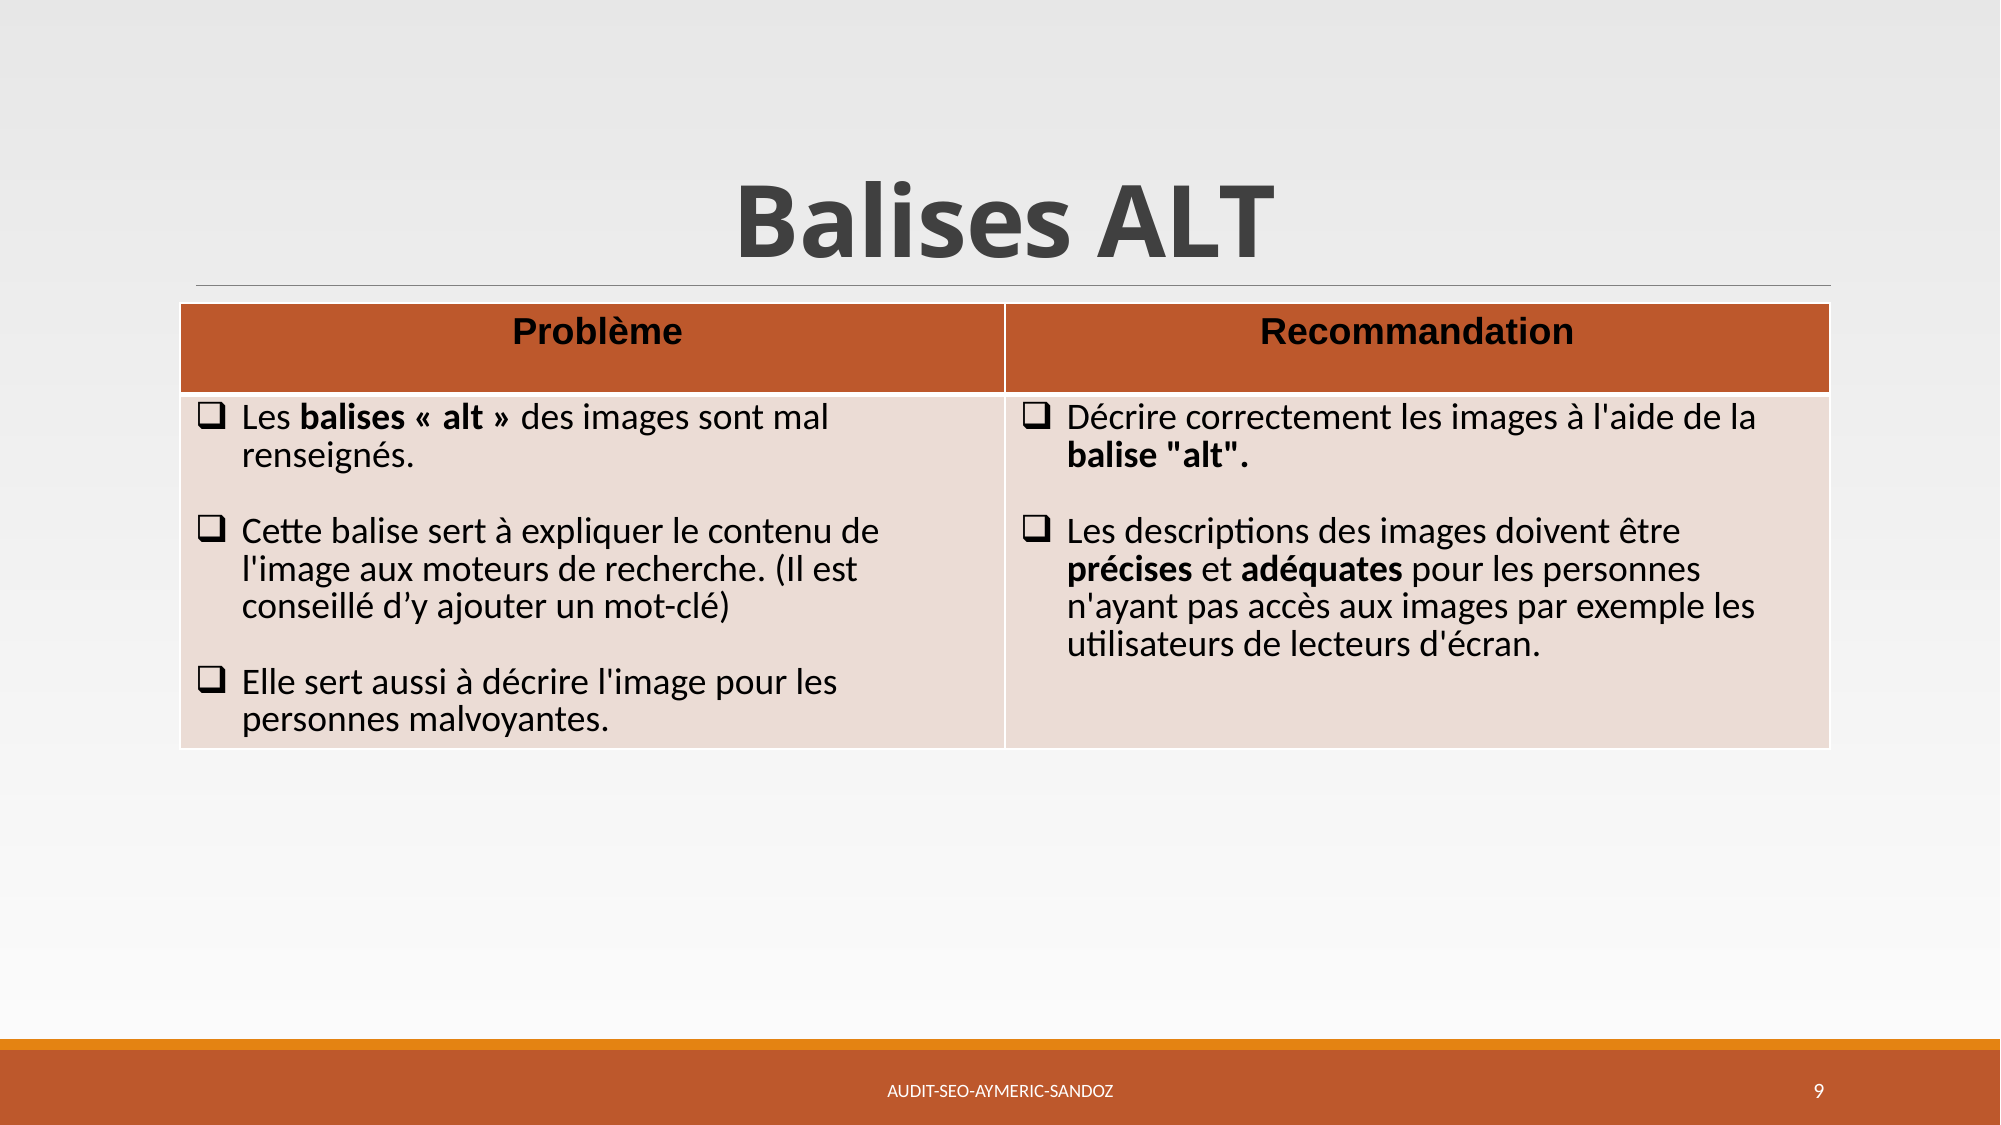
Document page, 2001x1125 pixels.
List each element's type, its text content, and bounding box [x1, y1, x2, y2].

table_header Problème [181, 304, 1004, 392]
footer Audit-SEO-Aymeric-Sandoz [604, 1059, 1396, 1120]
table_header Recommandation [1006, 304, 1829, 392]
table_cell Décrire correctement les images à l'aide de la balise "alt". Les descriptions des images doivent être précises et adéquates pour les personnes n'ayant pas accès aux images par exemple les utilisateurs de lecteurs d'écran. [1006, 397, 1829, 748]
slide_number 9 [1624, 1059, 1840, 1120]
title Balises ALT [180, 47, 1830, 285]
table_cell Les balises « alt » des images sont mal renseignés. Cette balise sert à expliquer le contenu de l'image aux moteurs de recherche. (Il est conseillé d’y ajouter un mot-clé) Elle sert aussi à décrire l'image pour les personnes malvoyantes. [181, 397, 1004, 748]
